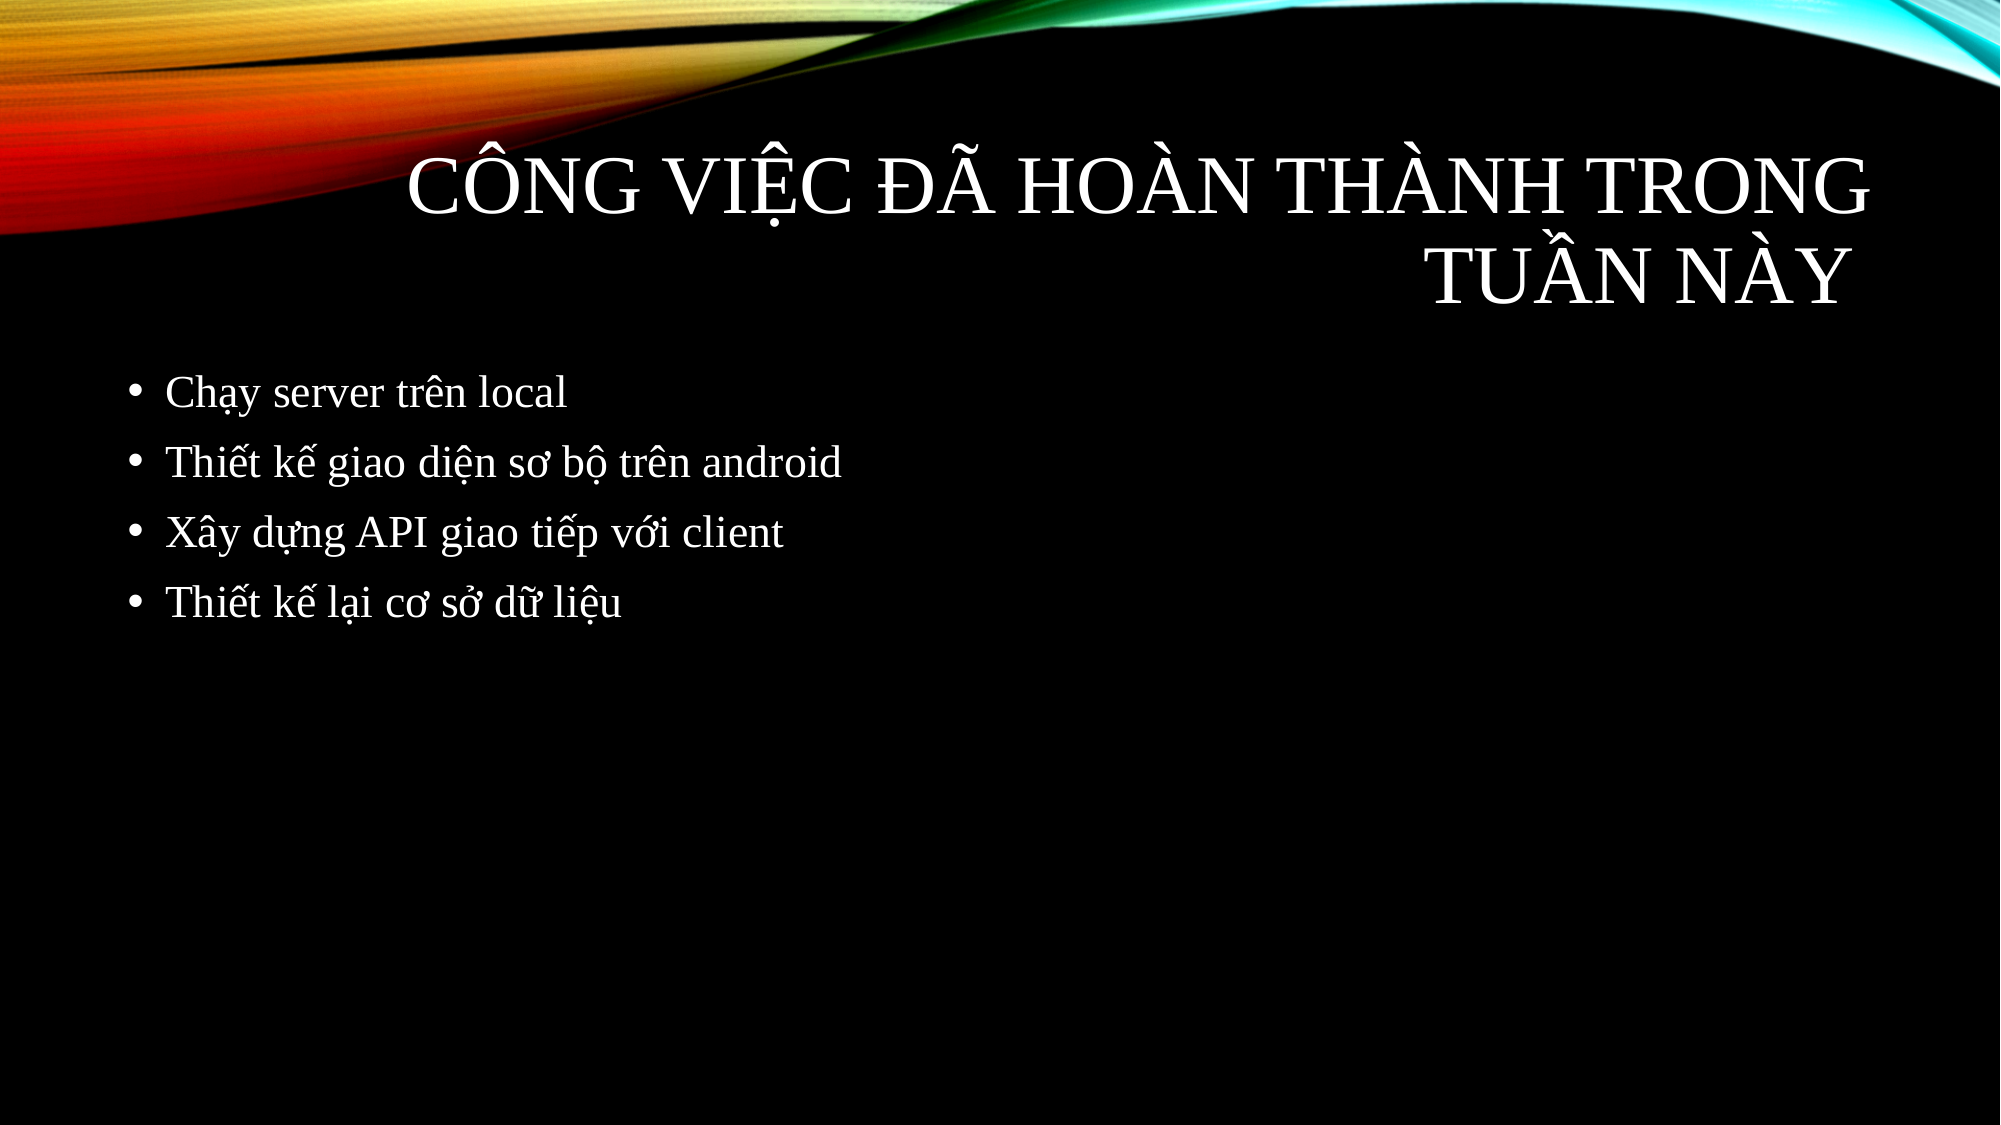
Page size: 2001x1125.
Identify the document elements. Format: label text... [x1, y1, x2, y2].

picture [0, 0, 2000, 237]
list Chạy server trên local Thiết kế giao diện sơ bộ trên android Xây dựng API giao tiếp với client Thiết kế lại cơ sở dữ liệu [112, 360, 1888, 1021]
title Công việc đã hoàn thành trong tuần này [298, 125, 1888, 338]
